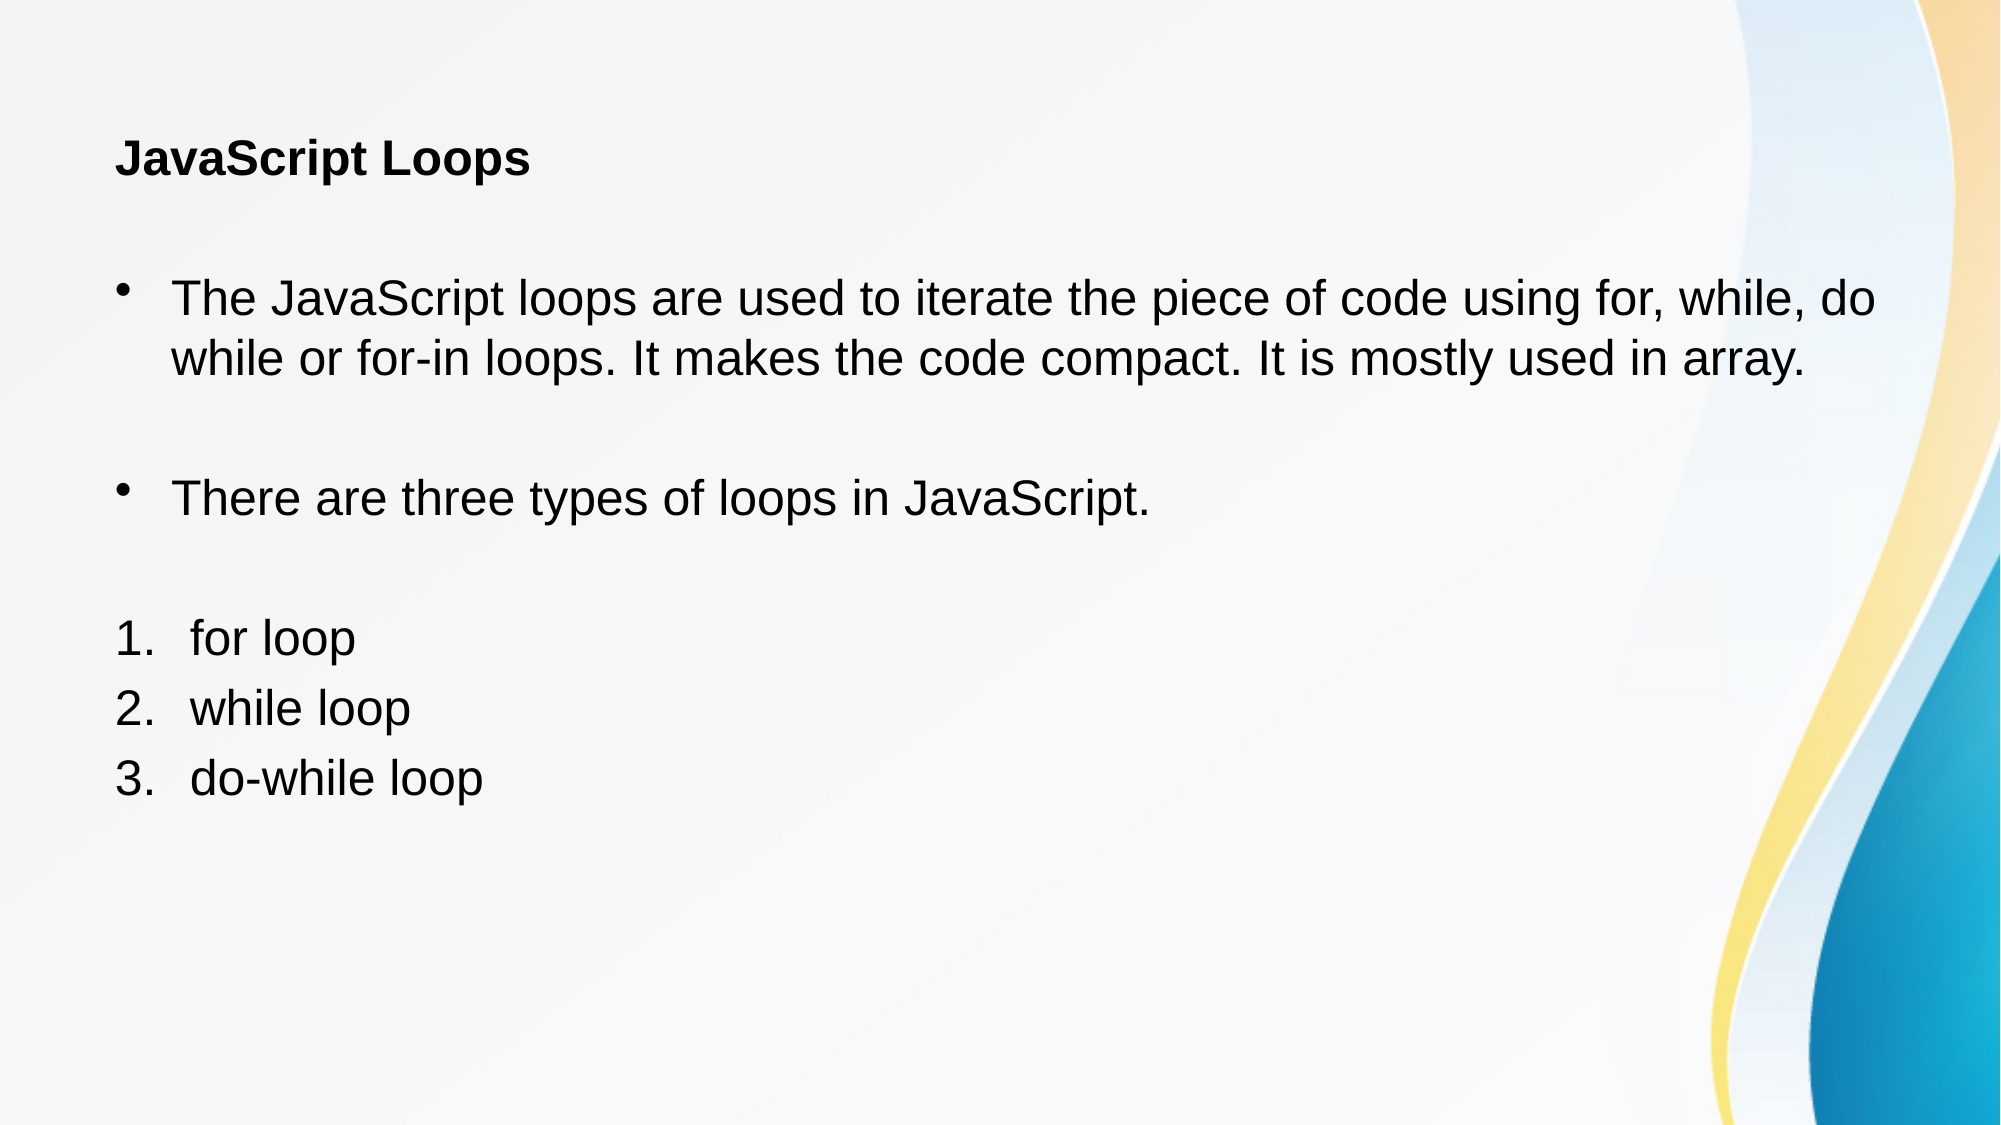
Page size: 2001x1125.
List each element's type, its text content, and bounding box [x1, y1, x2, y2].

picture [0, 0, 2001, 1125]
list JavaScript Loops The JavaScript loops are used to iterate the piece of code using for, while, do while or for-in loops. It makes the code compact. It is mostly used in array. There are three types of loops in JavaScript. for loop while loop do-while loop [99, 117, 1901, 1084]
